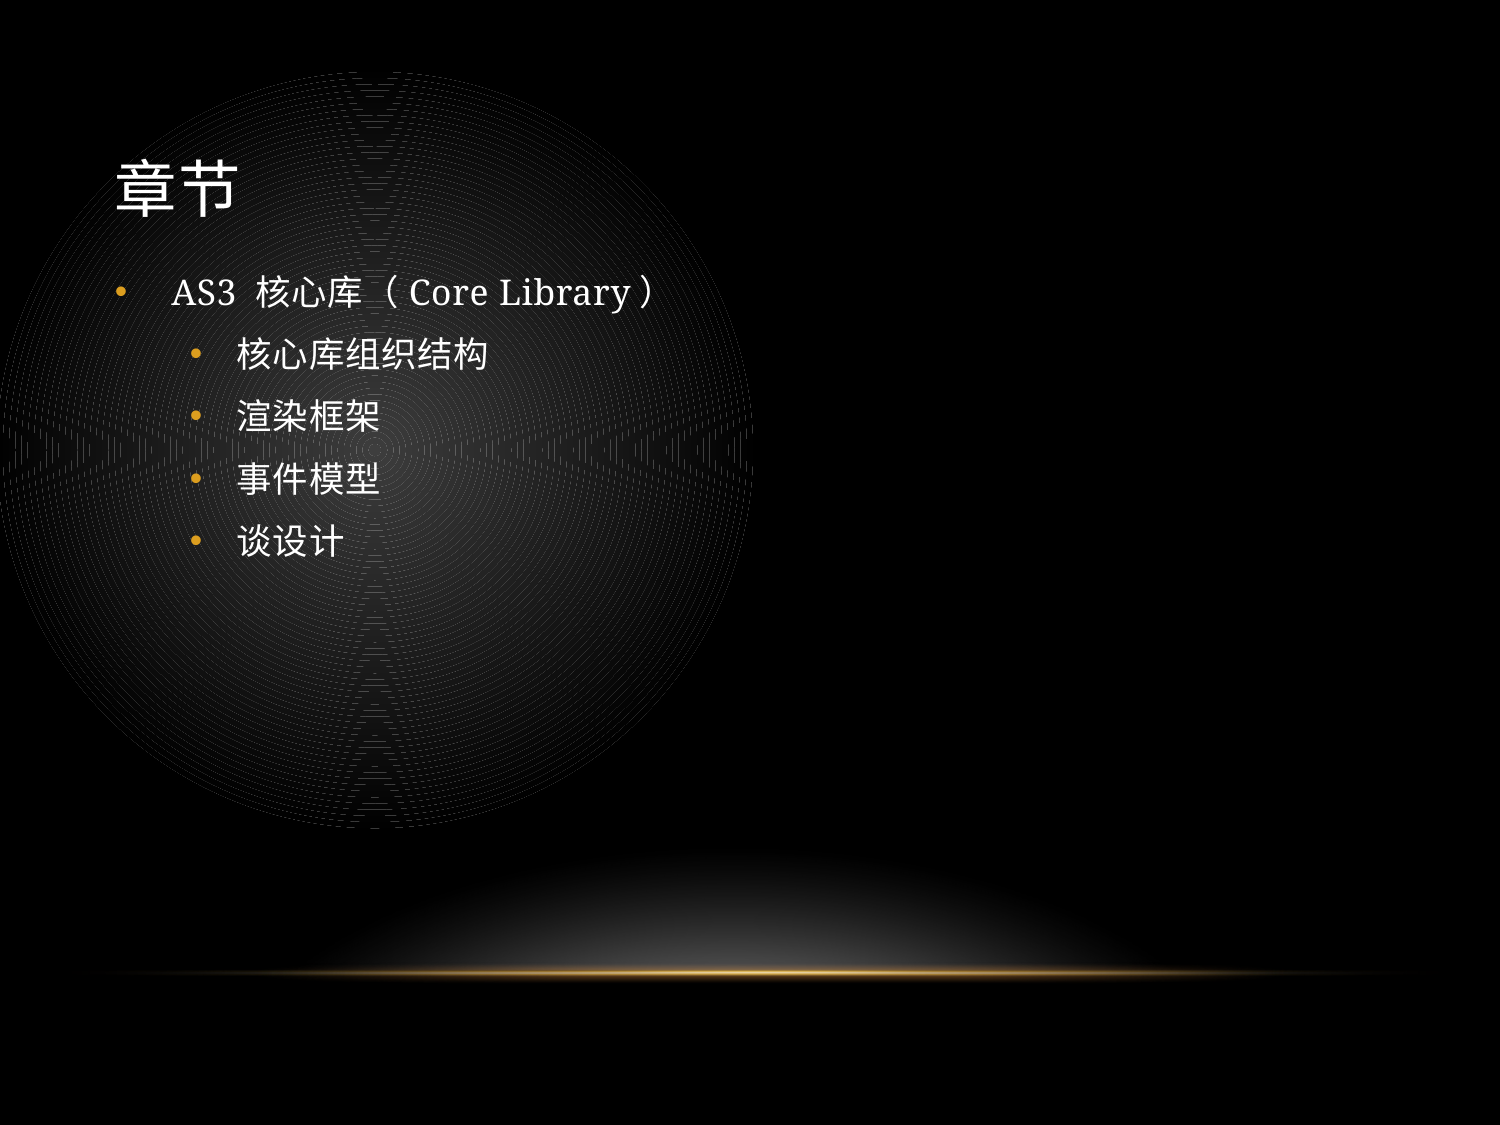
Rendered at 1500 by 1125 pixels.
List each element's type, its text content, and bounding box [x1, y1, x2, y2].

picture [0, 0, 1500, 1125]
title 章节 [99, 45, 1400, 233]
list AS3 核心库（Core Library） 核心库组织结构 渲染框架 事件模型 谈设计 [99, 262, 1400, 938]
